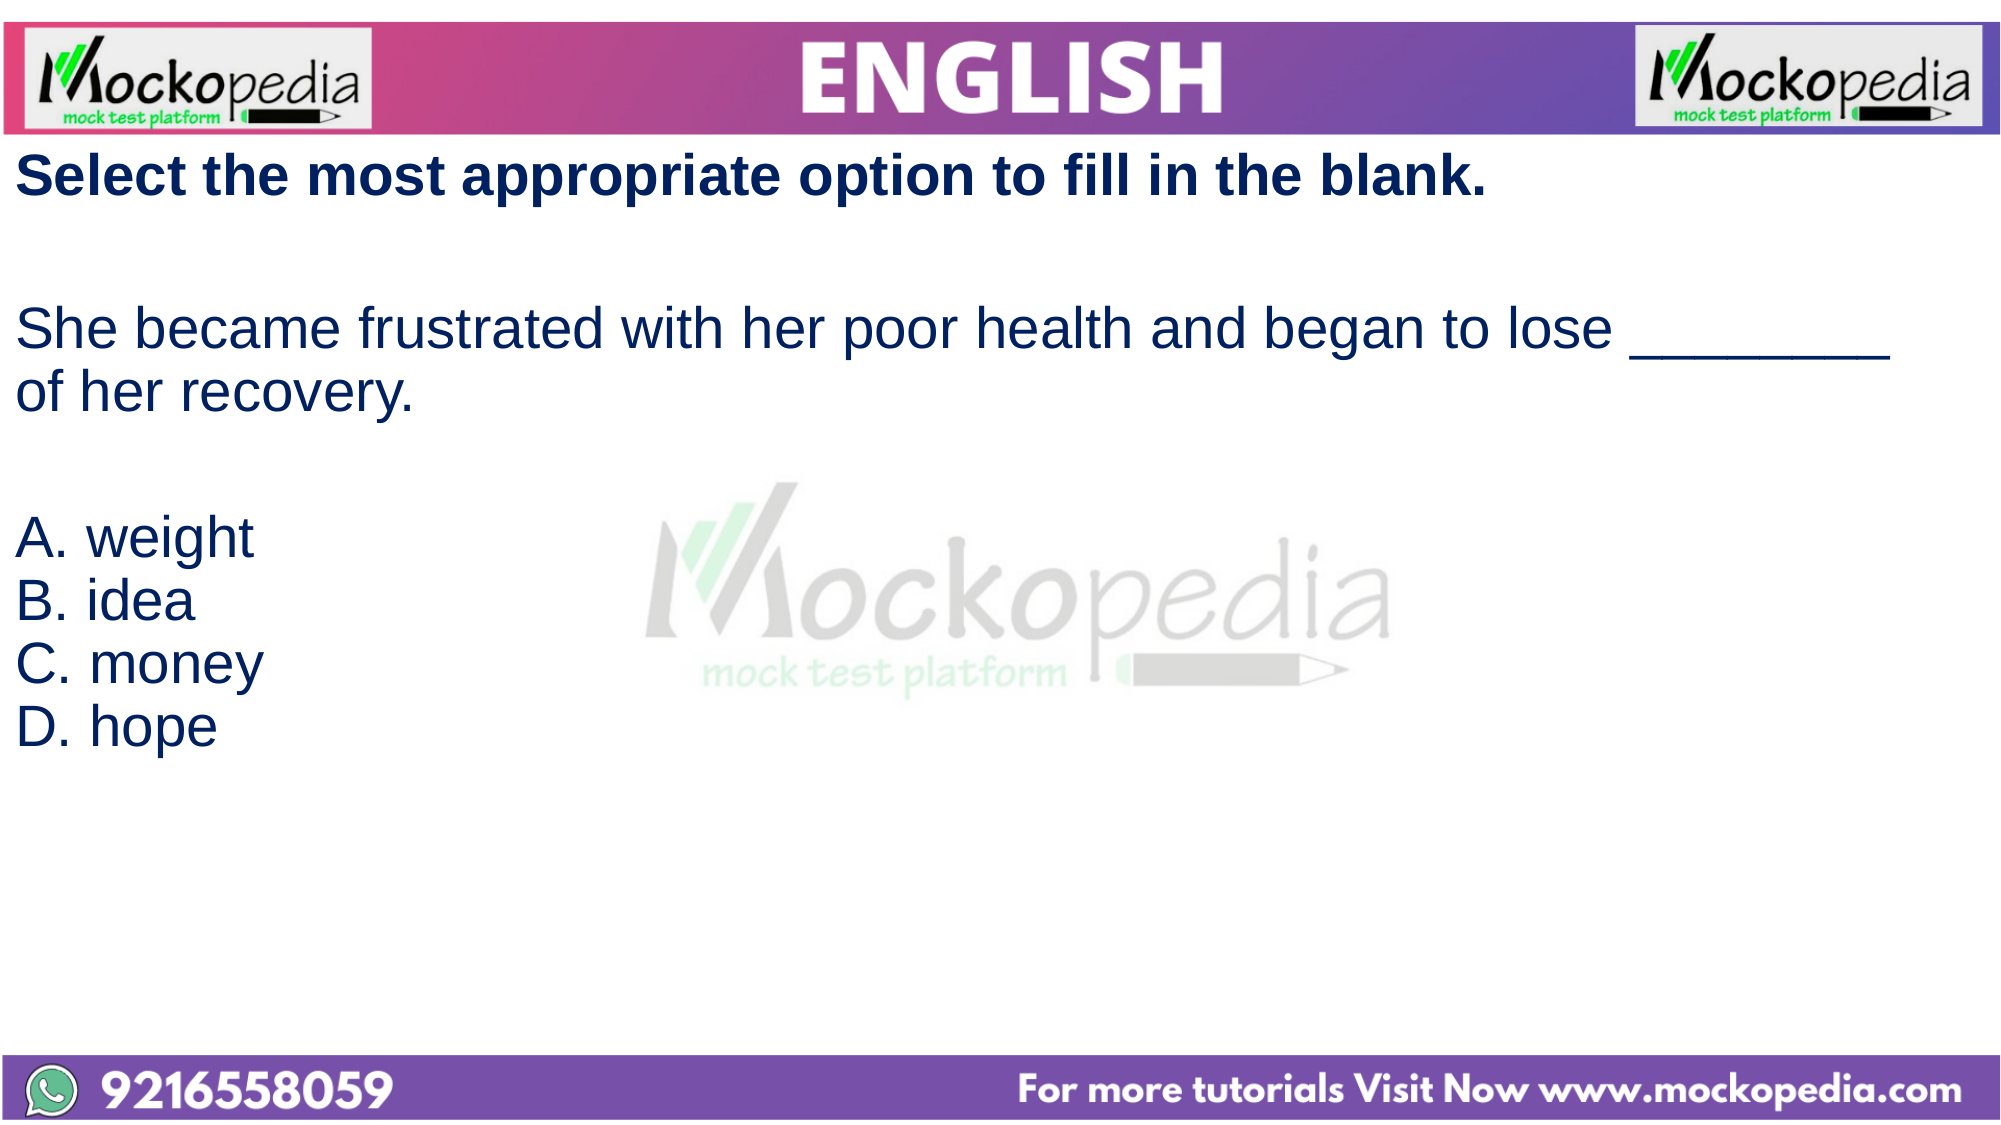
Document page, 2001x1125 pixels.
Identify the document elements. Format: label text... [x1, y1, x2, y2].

list Select the most appropriate option to fill in the blank. She became frustrated with her poor health and began to lose ________ of her recovery. A. weight B. idea C. money D. hope [0, 137, 1925, 1014]
picture [0, 0, 2001, 1125]
